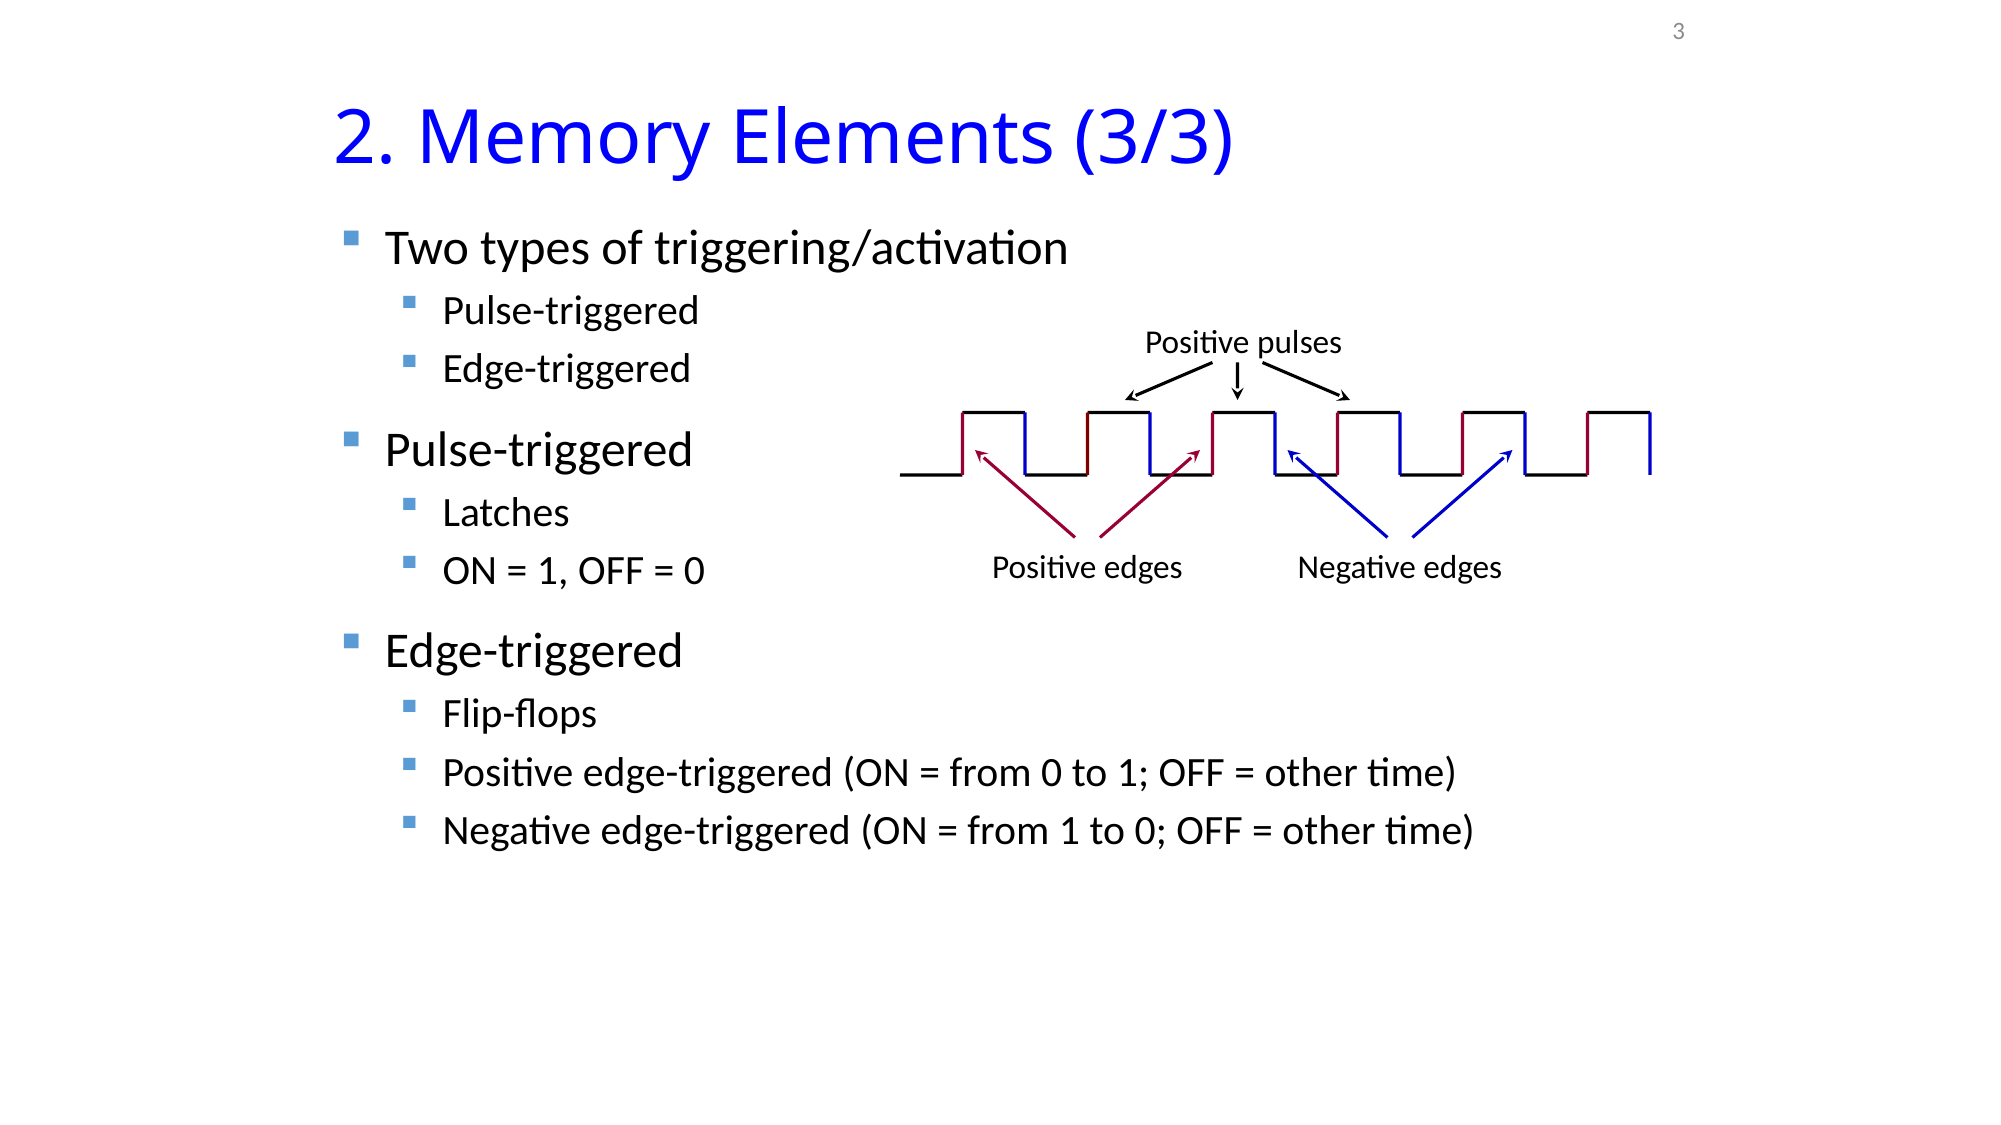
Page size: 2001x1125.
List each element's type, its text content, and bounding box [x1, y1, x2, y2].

title 2. Memory Elements (3/3) [318, 86, 1724, 192]
text_box Two types of triggering/activation Pulse-triggered Edge-triggered Pulse-triggered Latches ON = 1, OFF = 0 Edge-triggered Flip-flops Positive edge-triggered (ON = from 0 to 1; OFF = other time) Negative edge-triggered (ON = from 1 to 0; OFF = other time) [324, 206, 1675, 1025]
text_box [899, 312, 1650, 593]
slide_number 3 [1558, 3, 1700, 57]
